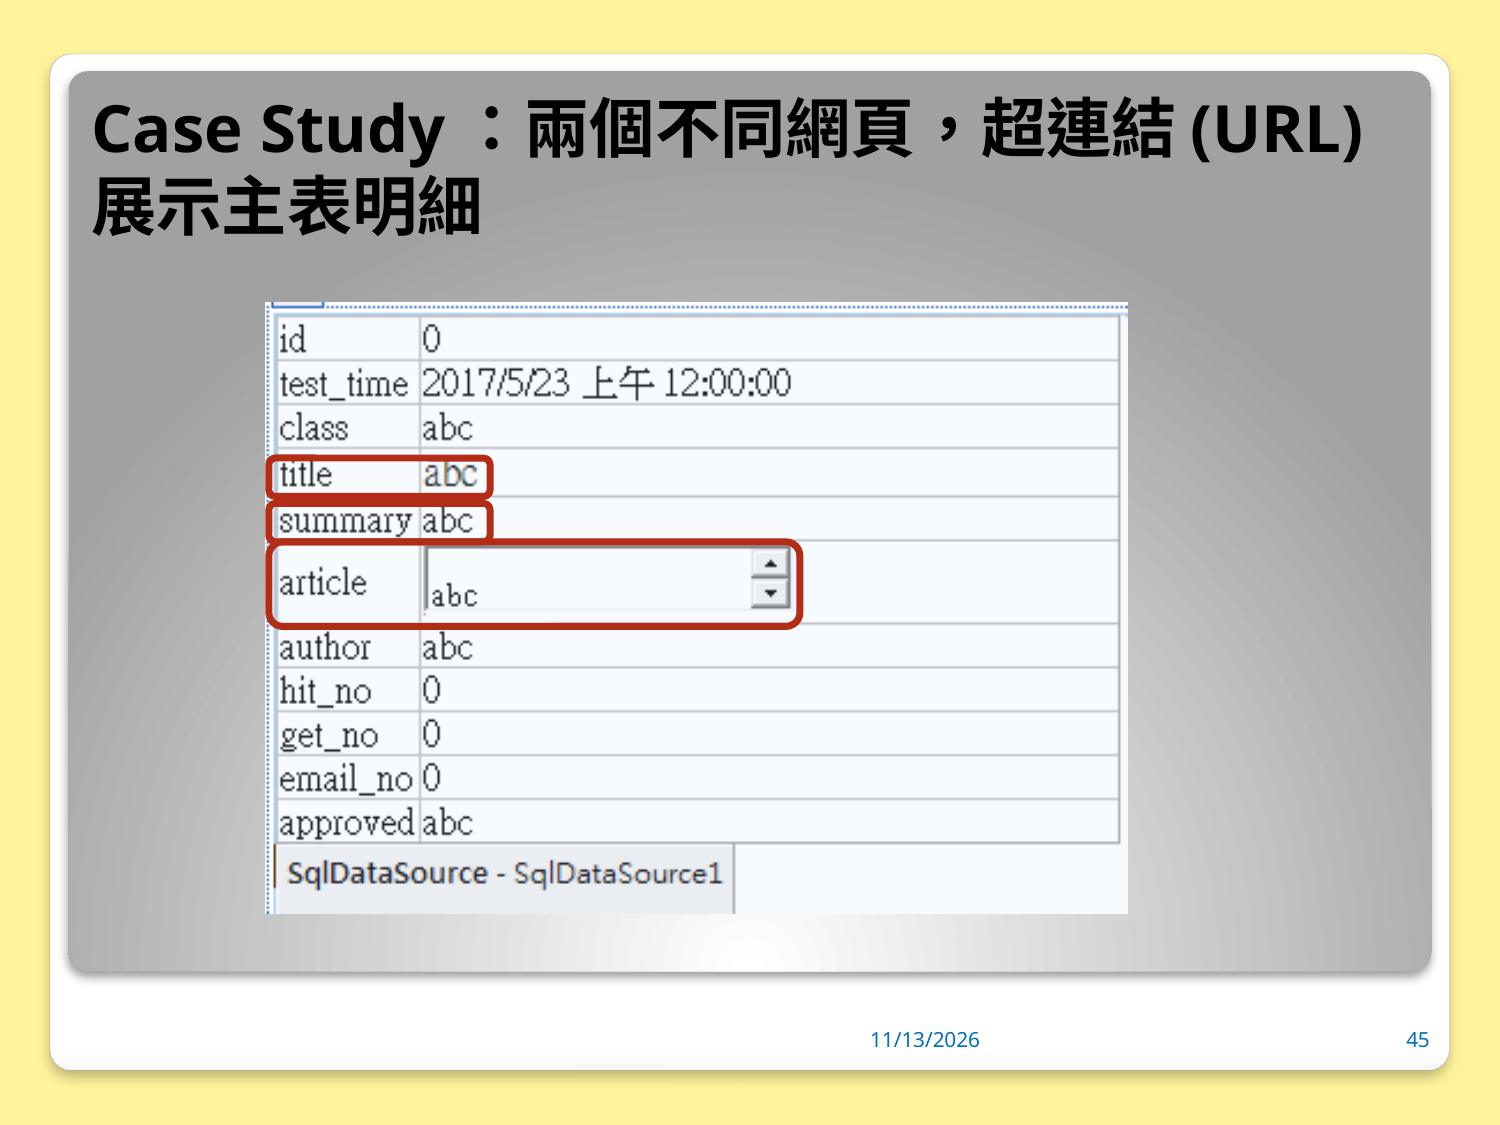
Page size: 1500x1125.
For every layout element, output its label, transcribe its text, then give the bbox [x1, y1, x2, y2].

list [265, 302, 1129, 914]
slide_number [619, 1002, 995, 1063]
title Case study：兩個不同網頁，超連結(URL)展示主表明細 [76, 78, 1420, 251]
slide_number 45 [1369, 1002, 1445, 1063]
